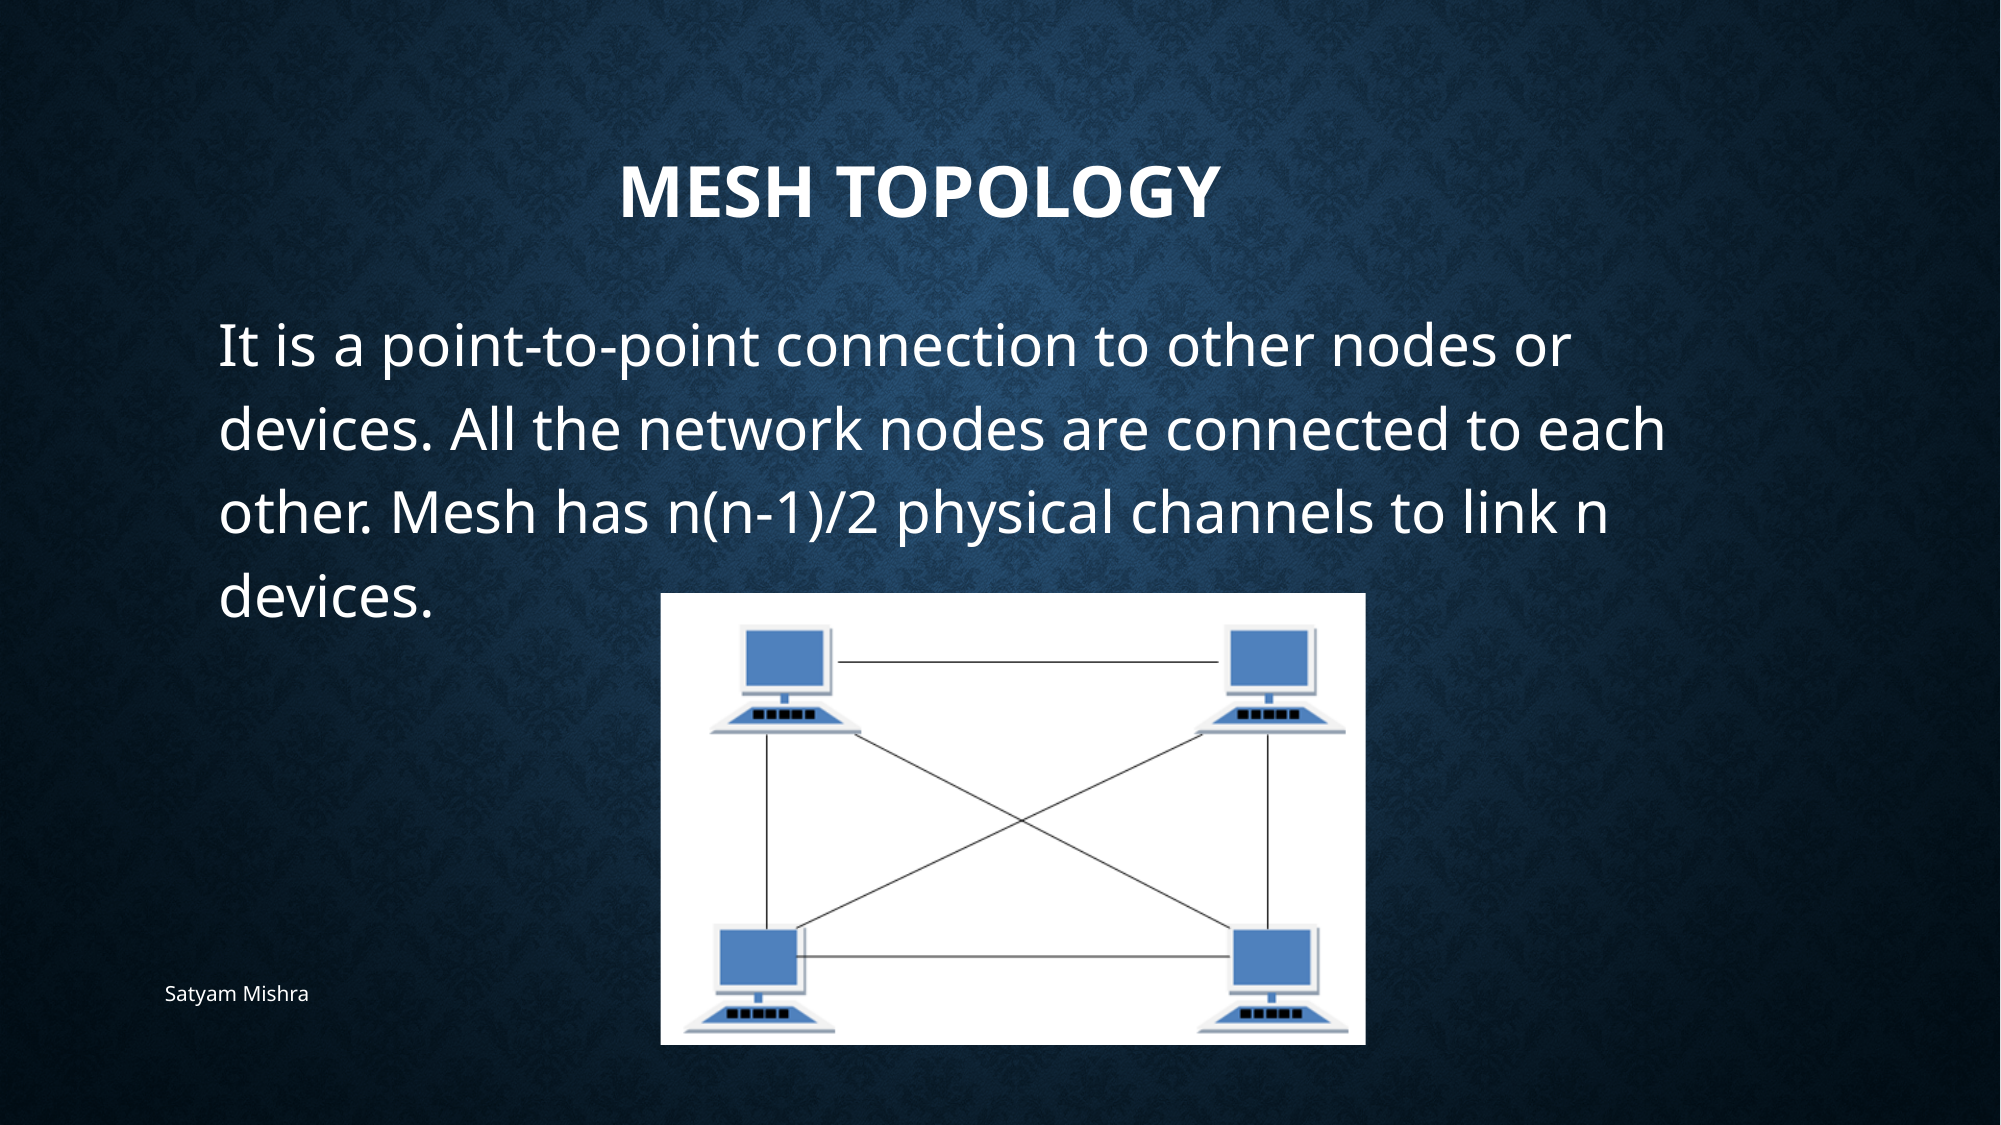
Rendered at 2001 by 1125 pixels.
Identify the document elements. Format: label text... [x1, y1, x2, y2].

list It is a point-to-point connection to other nodes or devices. All the network nodes are connected to each other. Mesh has n(n-1)/2 physical channels to link n devices. [204, 286, 1690, 626]
title MESH Topology [219, 71, 1620, 286]
picture [660, 593, 1367, 1046]
footer Satyam Mishra [149, 965, 653, 1025]
